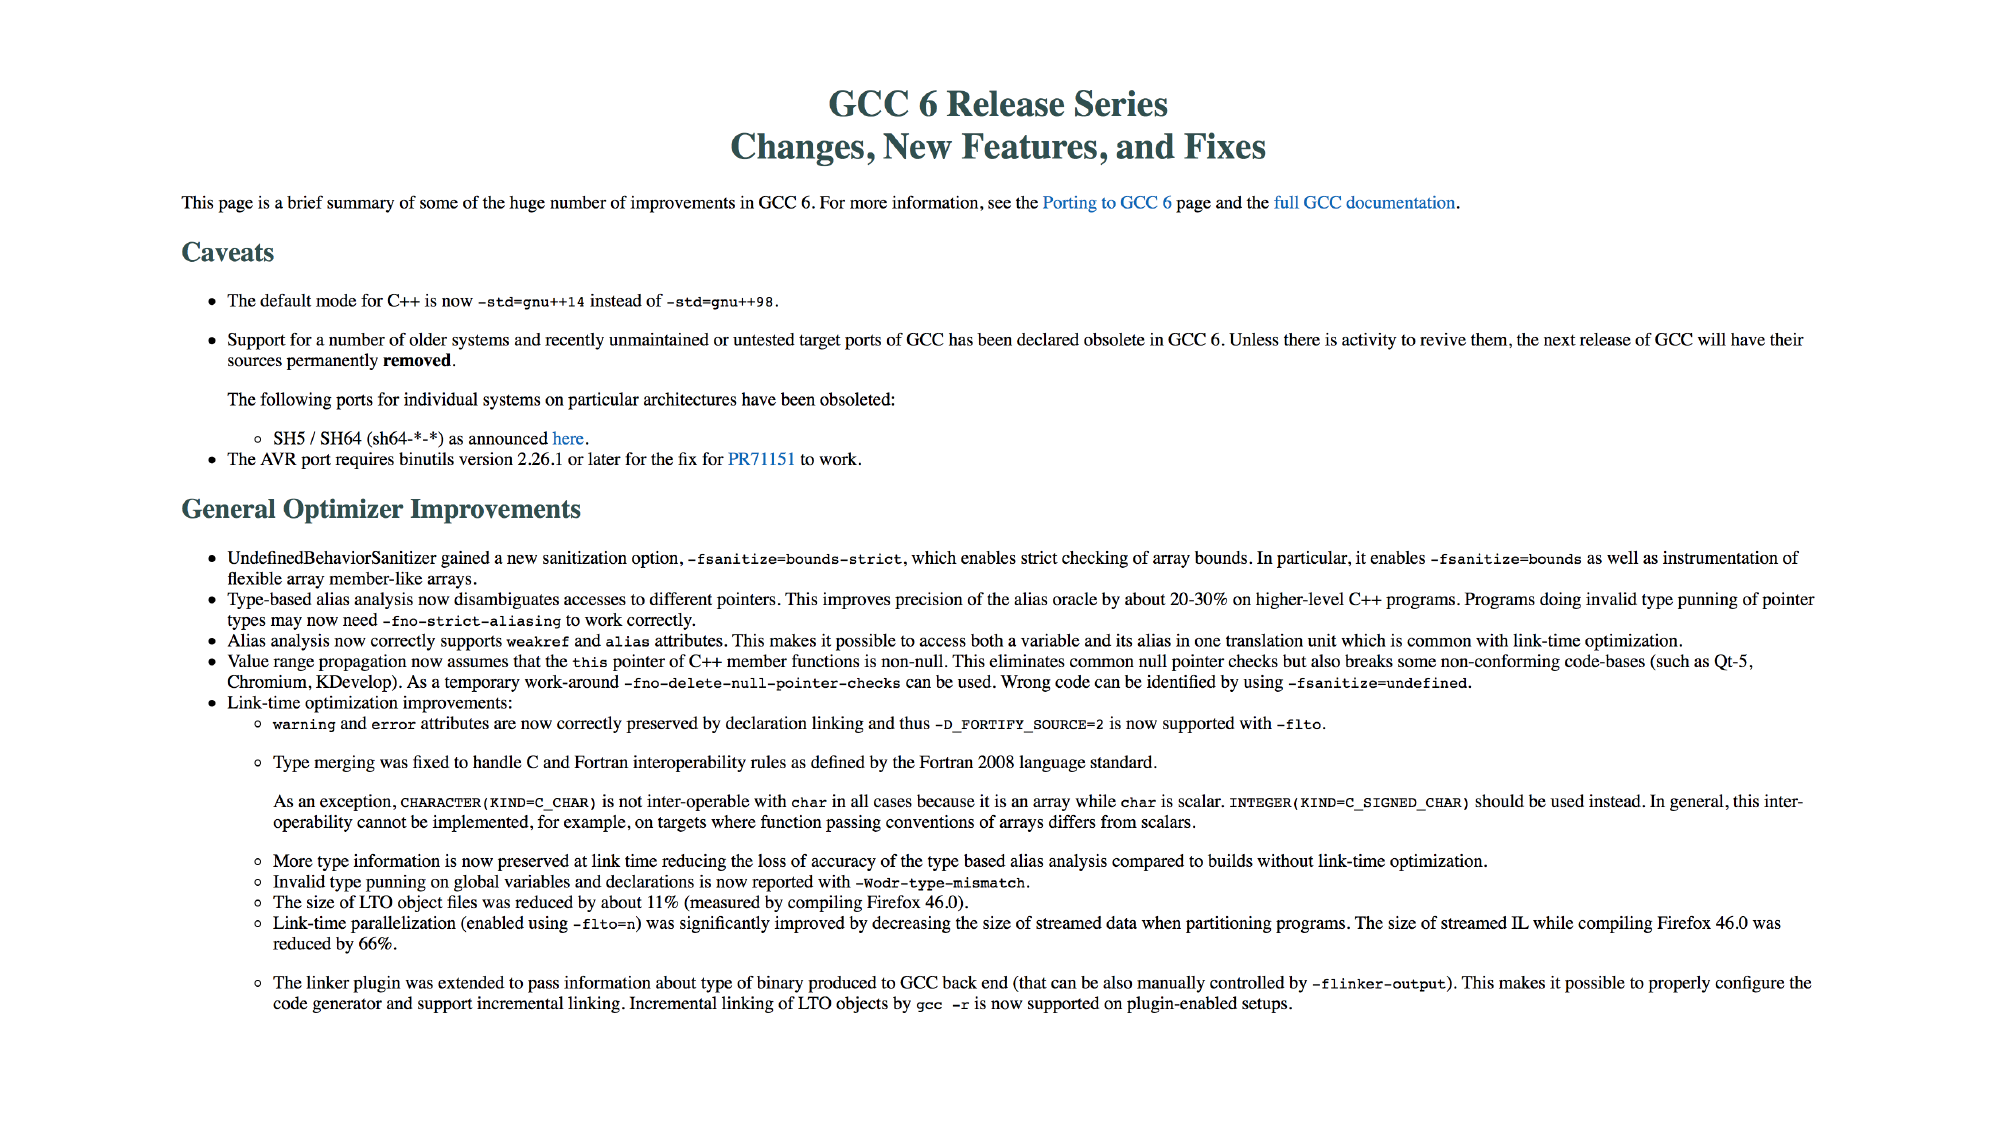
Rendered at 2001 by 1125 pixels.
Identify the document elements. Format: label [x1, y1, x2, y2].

picture [172, 60, 1825, 1021]
